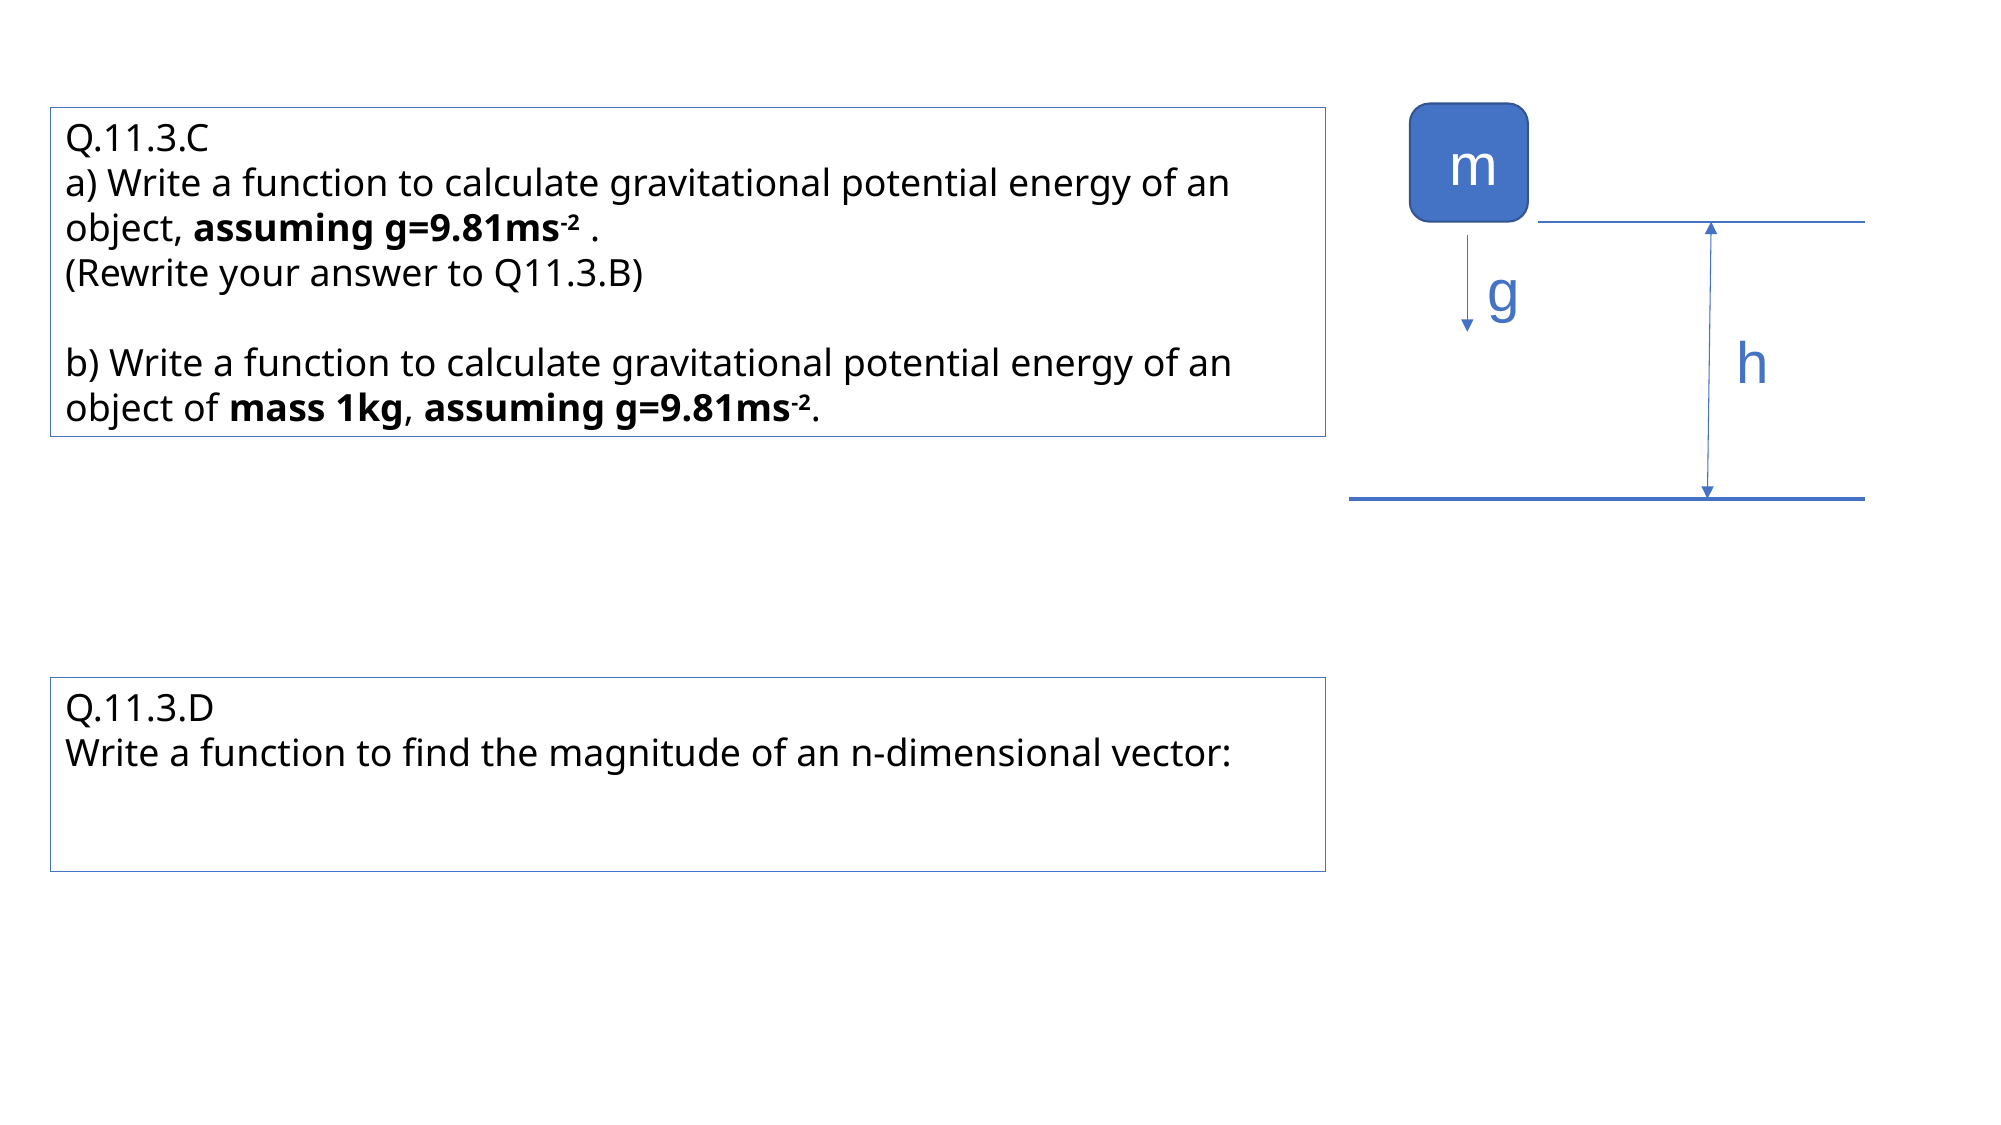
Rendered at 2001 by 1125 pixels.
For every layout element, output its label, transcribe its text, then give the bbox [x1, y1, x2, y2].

text_box h [1722, 317, 1789, 402]
text_box [1408, 102, 1529, 223]
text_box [1707, 222, 1712, 499]
text_box m [1434, 119, 1501, 205]
text_box Q.11.3.C a) Write a function to calculate gravitational potential energy of an object, assuming g=9.81ms-2 . (Rewrite your answer to Q11.3.B) b) Write a function to calculate gravitational potential energy of an object of mass 1kg, assuming g=9.81ms-2. [50, 107, 1326, 437]
text_box g [1472, 246, 1539, 331]
